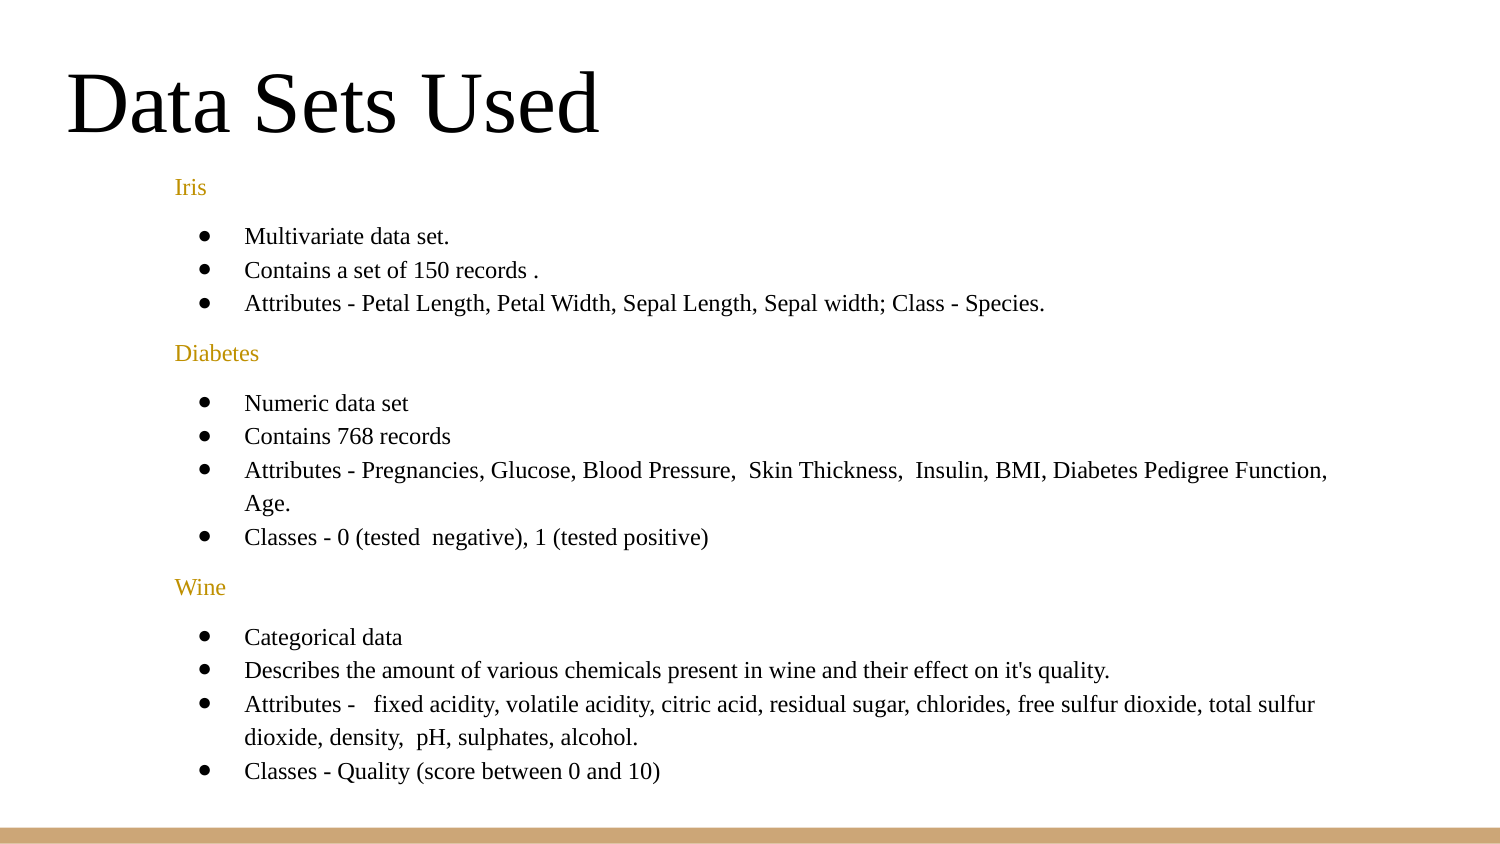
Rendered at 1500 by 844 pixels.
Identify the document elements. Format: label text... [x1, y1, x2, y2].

list Iris Multivariate data set. Contains a set of 150 records . Attributes - Petal Length, Petal Width, Sepal Length, Sepal width; Class - Species. Diabetes Numeric data set Contains 768 records Attributes - Pregnancies, Glucose, Blood Pressure, Skin Thickness, Insulin, BMI, Diabetes Pedigree Function, Age. Classes - 0 (tested negative), 1 (tested positive) Wine Categorical data Describes the amount of various chemicals present in wine and their effect on it's quality. Attributes - fixed acidity, volatile acidity, citric acid, residual sugar, chlorides, free sulfur dioxide, total sulfur dioxide, density, pH, sulphates, alcohol. Classes - Quality (score between 0 and 10) [159, 151, 1368, 807]
title Data Sets Used [51, 29, 1449, 166]
